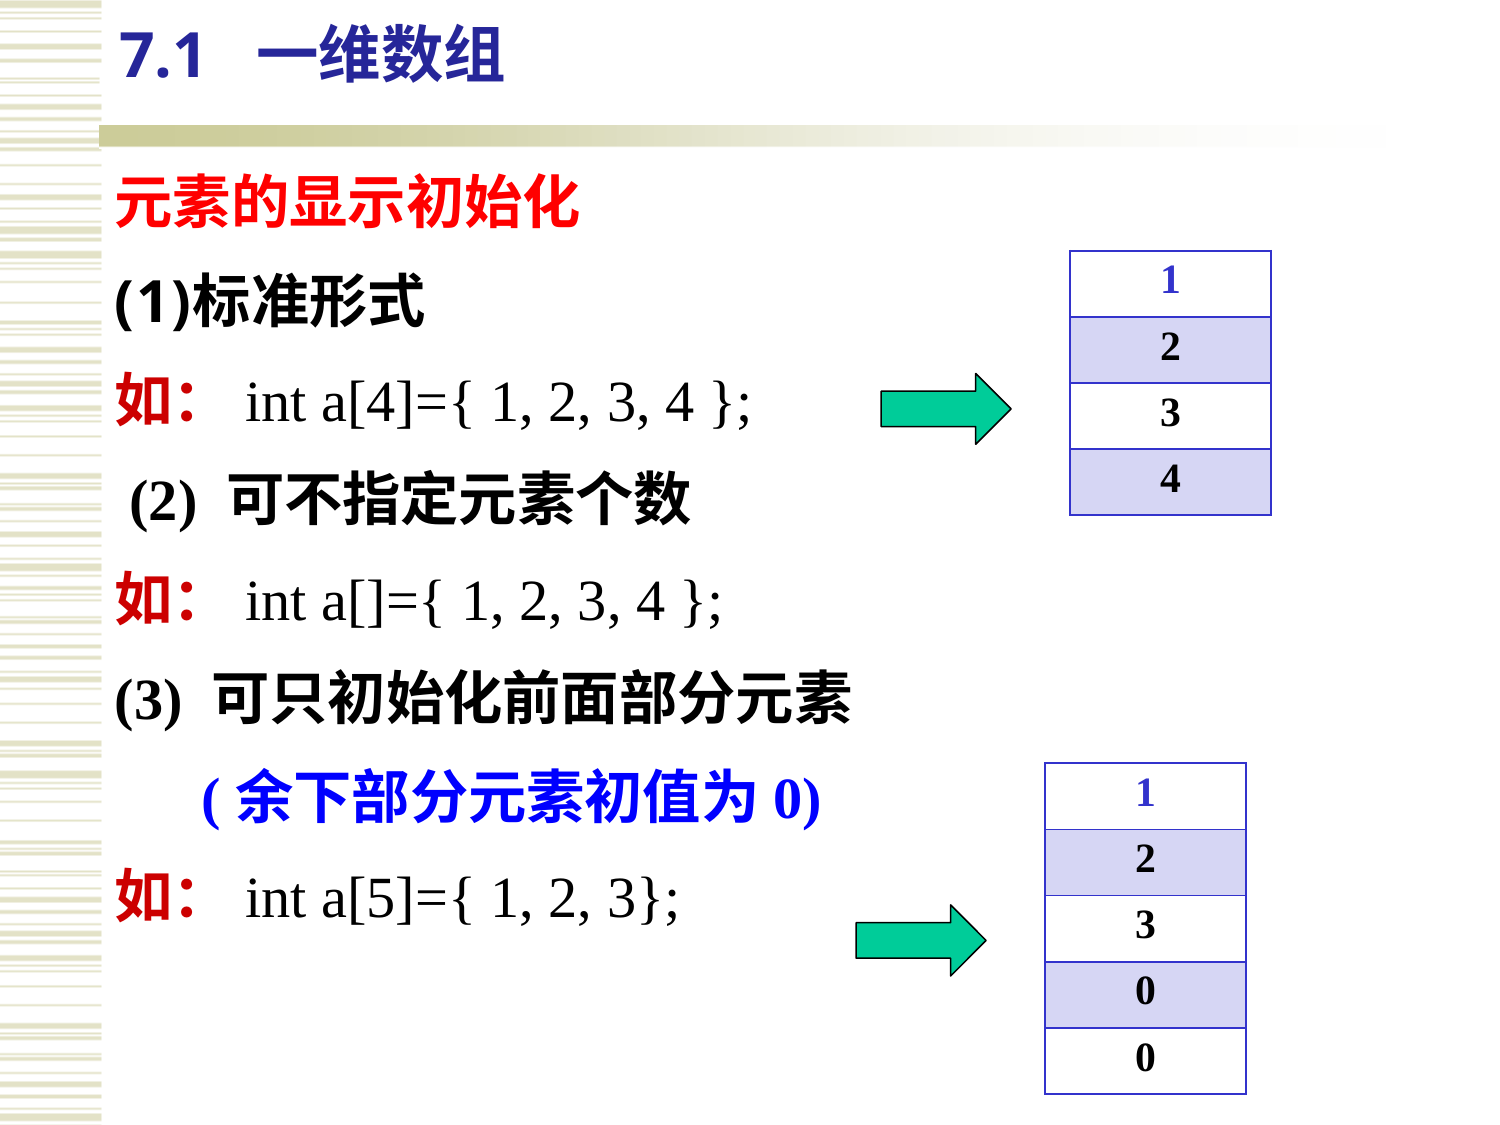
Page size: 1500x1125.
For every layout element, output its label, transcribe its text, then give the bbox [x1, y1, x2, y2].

table_cell 2 [1071, 318, 1270, 382]
text_box 7.1 一维数组 [88, 7, 685, 97]
table_header 1 [1046, 764, 1245, 829]
picture [0, 0, 1500, 1125]
text_box [856, 904, 987, 977]
table_cell 3 [1071, 384, 1270, 448]
table_cell 0 [1046, 1029, 1245, 1093]
text_box 元素的显示初始化 标准形式 如：int a[4]={ 1, 2, 3, 4 }; (2) 可不指定元素个数 如：int a[]={ 1, 2, 3, 4 }; (3) 可只初始化前面部分元素 (余下部分元素初值为0) 如：int a[5]={ 1, 2, 3}; [99, 157, 1338, 937]
text_box [881, 373, 1012, 445]
table_cell 4 [1071, 450, 1270, 514]
table_header 1 [1071, 252, 1270, 316]
table_cell 3 [1046, 896, 1245, 961]
table_cell 2 [1046, 830, 1245, 895]
table_cell 0 [1046, 963, 1245, 1027]
